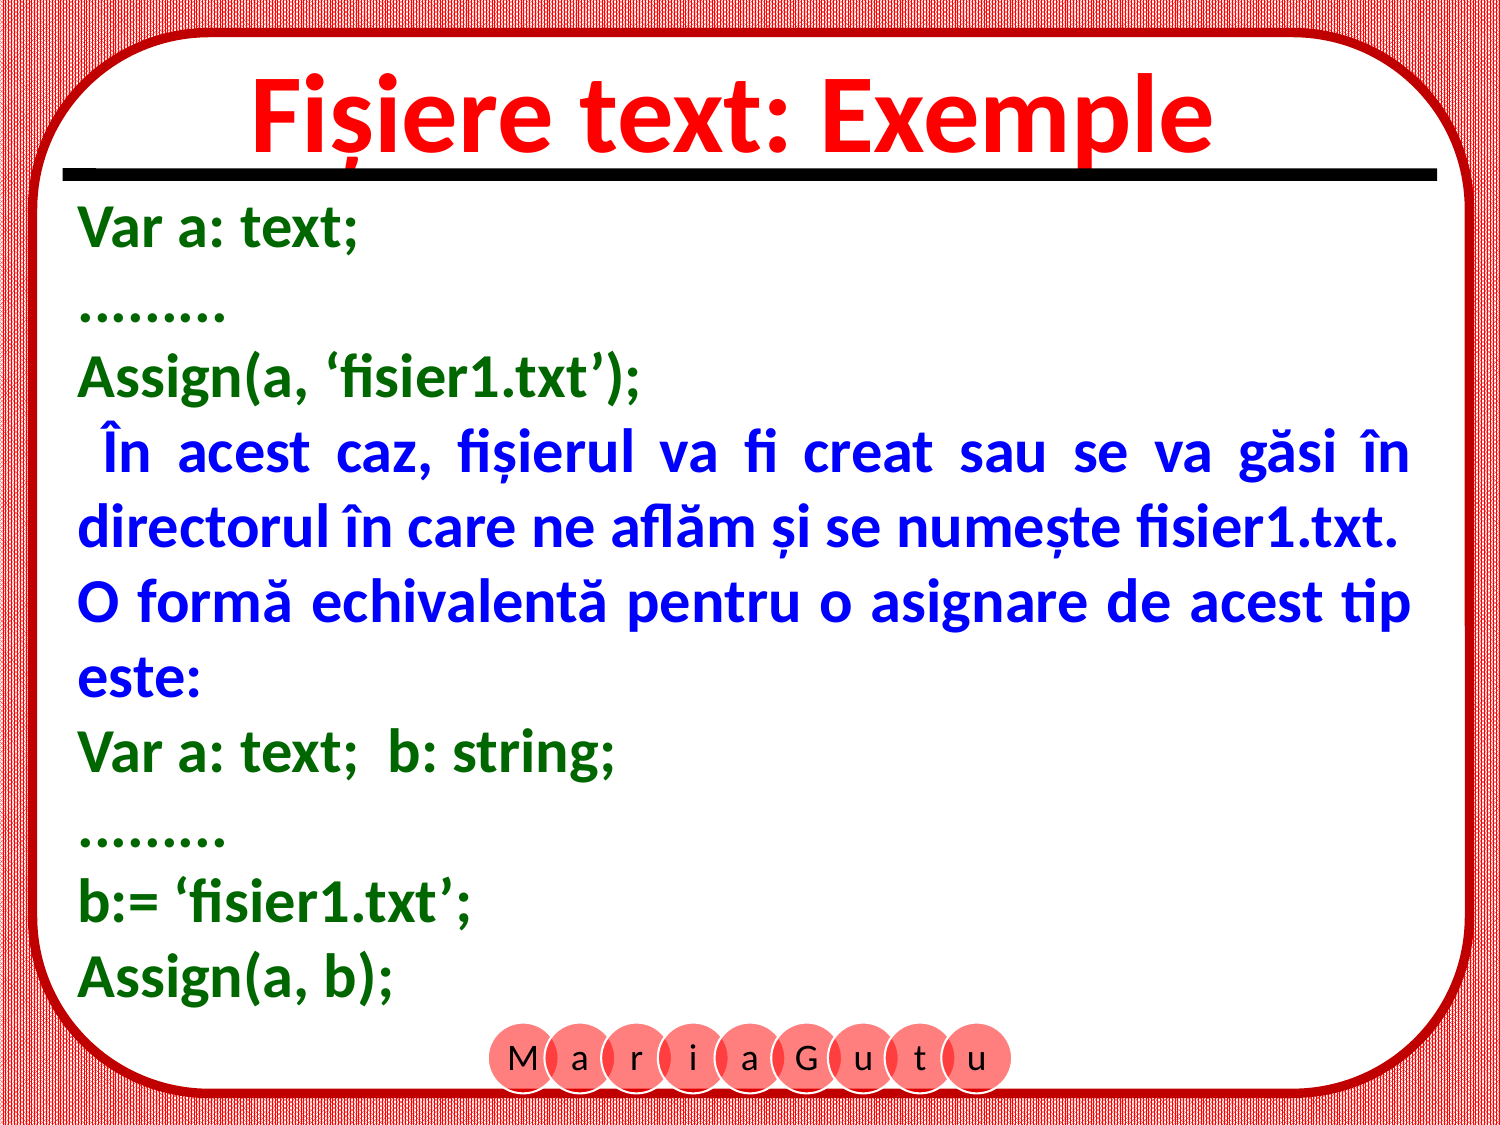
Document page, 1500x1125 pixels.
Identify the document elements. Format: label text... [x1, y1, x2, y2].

text_box [31, 51, 127, 1017]
text_box Var a: text; ......... Assign(a, ‘fisier1.txt’); În acest caz, fișierul va fi creat sau se va găsi în directorul în care ne aflăm și se numește fisier1.txt. O formă echivalentă pentru o asignare de acest tip este: Var a: text; b: string; ......... b:= ‘fisier1.txt’; Assign(a, b); [62, 177, 1428, 1125]
text_box Fișiere text: Exemple [127, 32, 1341, 174]
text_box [263, 1022, 1237, 1094]
text_box [1341, 38, 1471, 1032]
